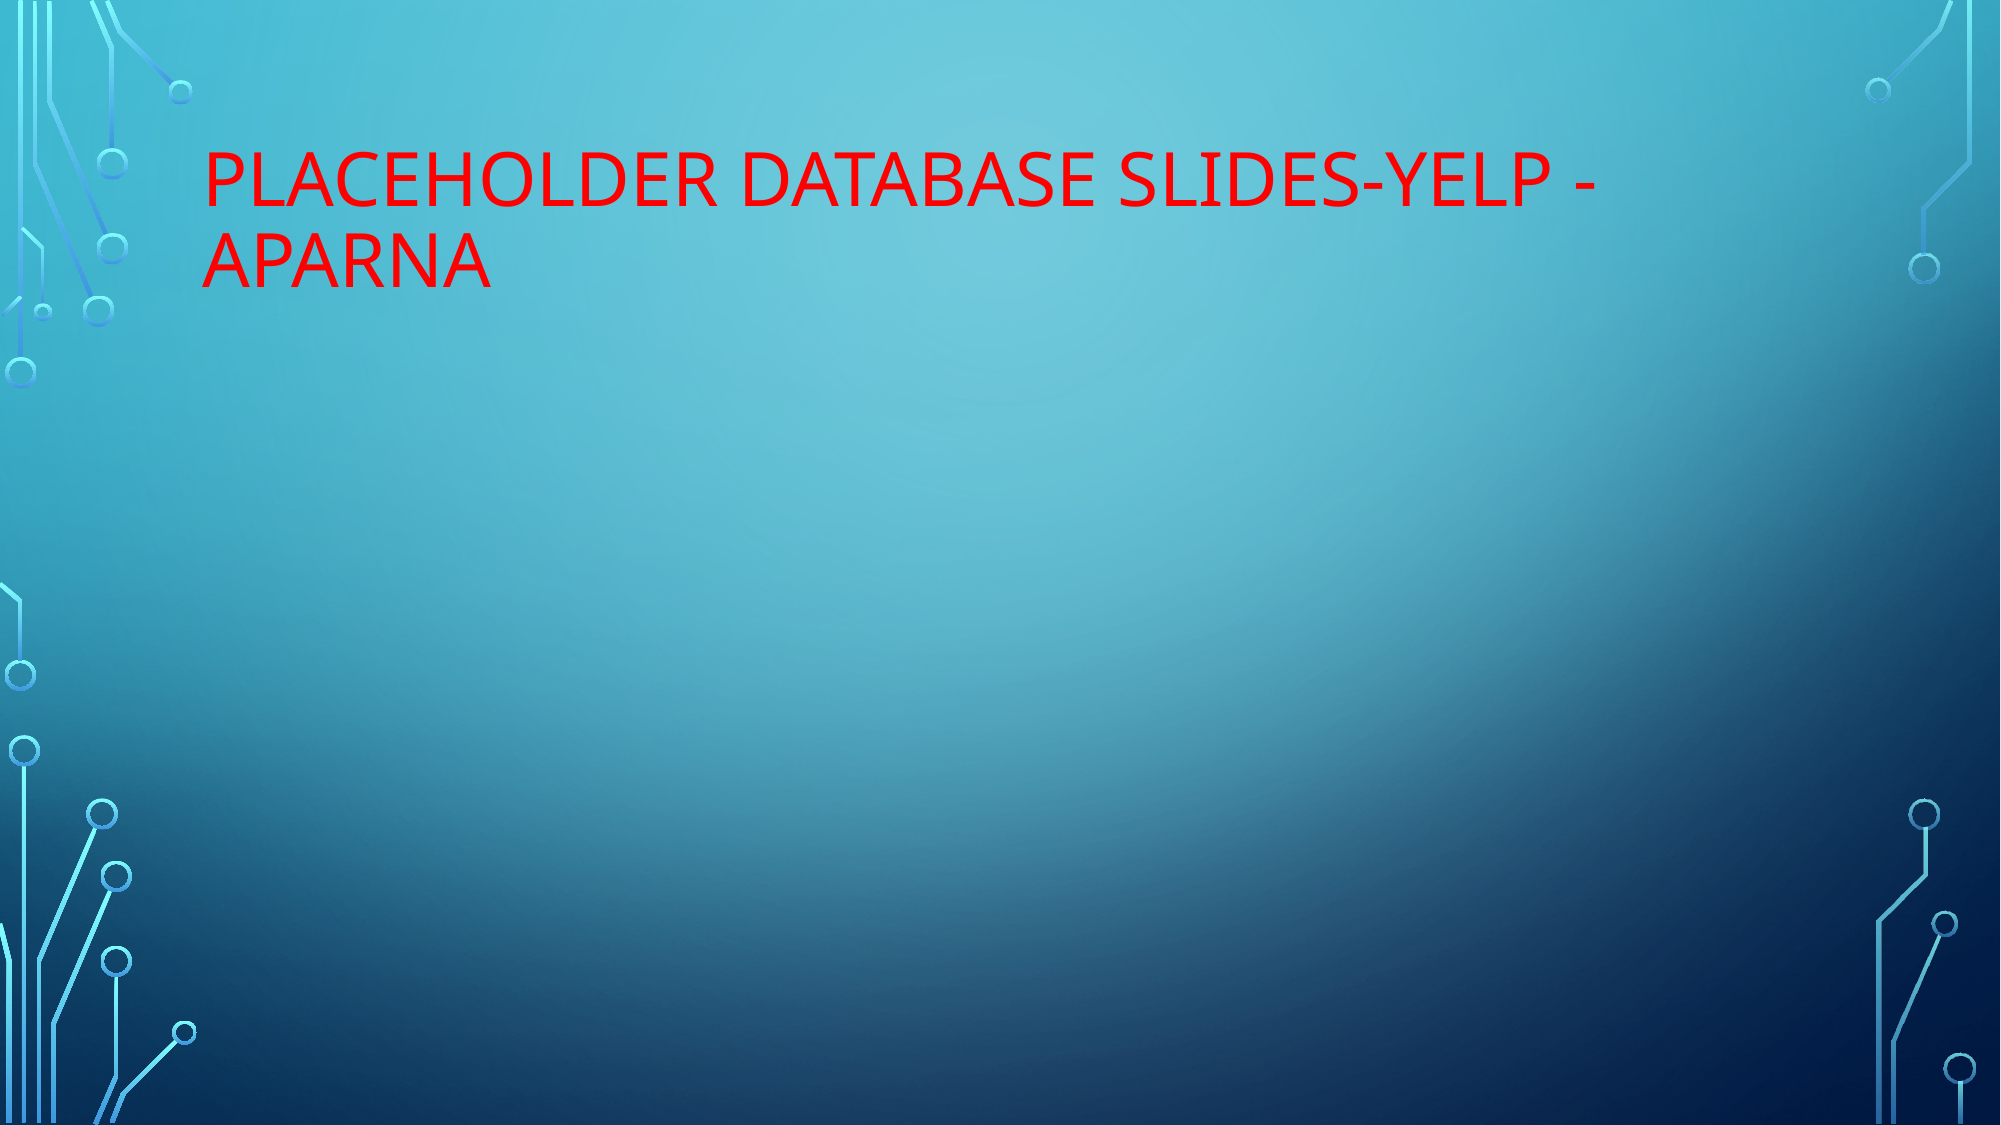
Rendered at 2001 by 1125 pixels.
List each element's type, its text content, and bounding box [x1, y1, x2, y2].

title PLACEHOLDER DATABASE SLIDES-yelp - Aparna [187, 101, 1813, 344]
